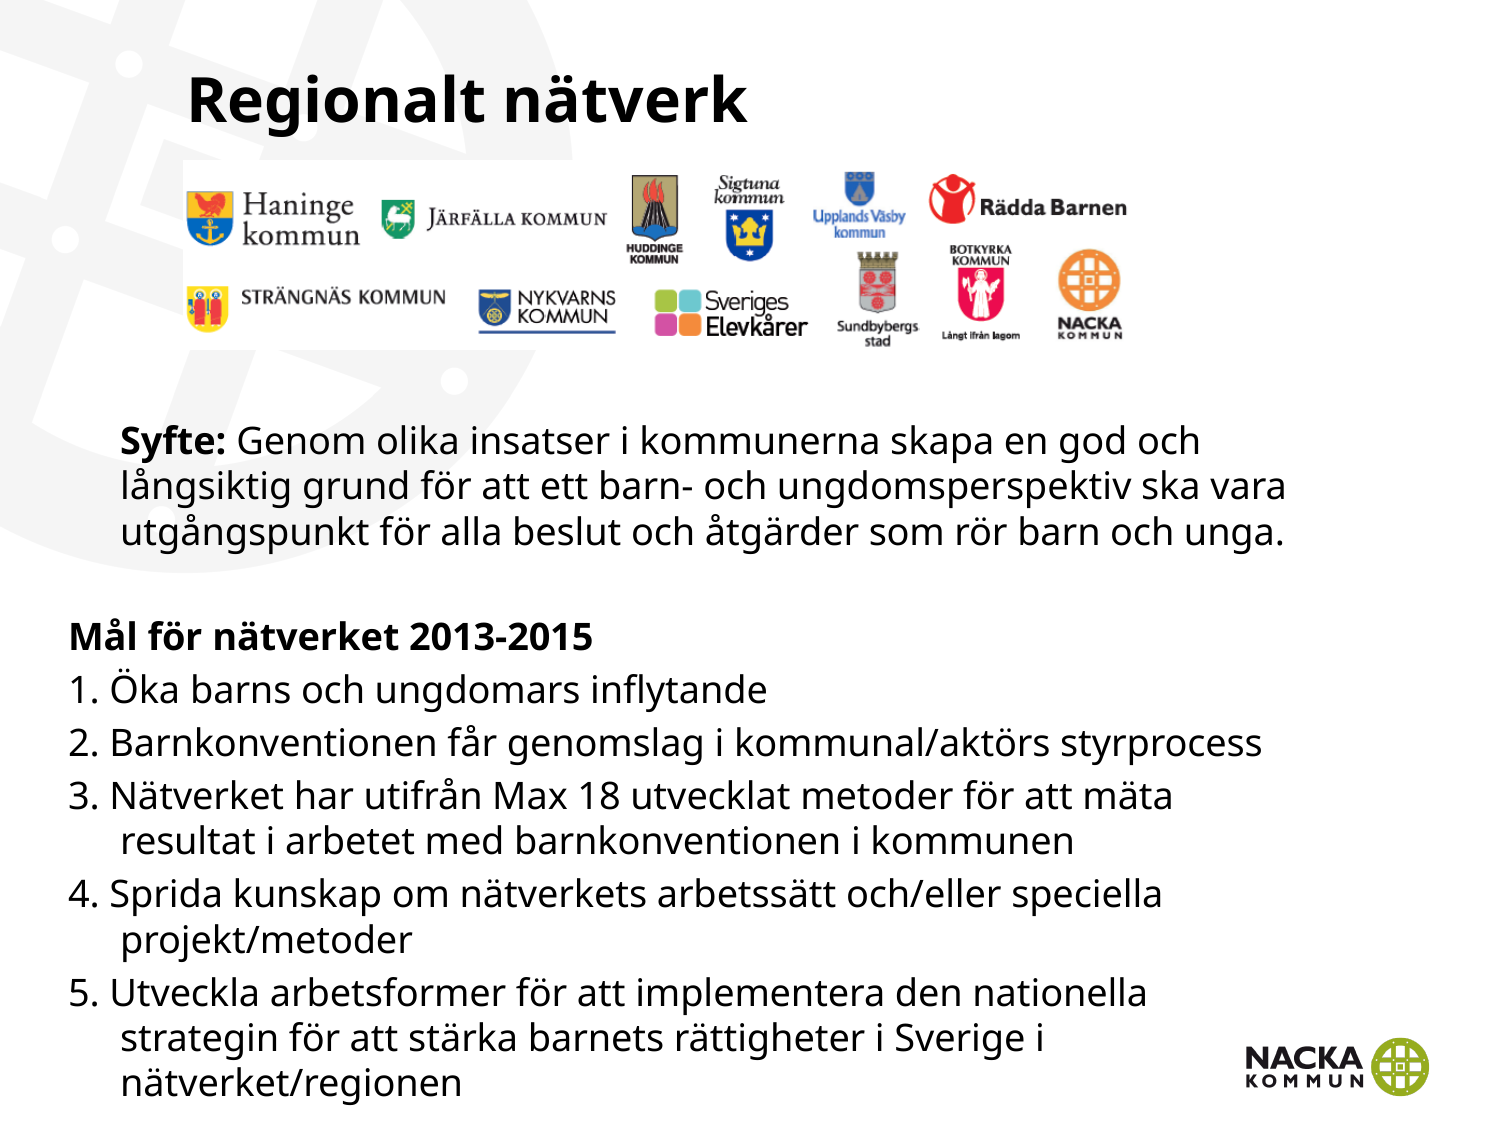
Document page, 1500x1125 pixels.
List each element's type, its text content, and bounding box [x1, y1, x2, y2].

list Syfte: Genom olika insatser i kommunerna skapa en god och långsiktig grund för att ett barn- och ungdomsperspektiv ska vara utgångspunkt för alla beslut och åtgärder som rör barn och unga. Mål för nätverket 2013-2015 1. Öka barns och ungdomars inflytande 2. Barnkonventionen får genomslag i kommunal/aktörs styrprocess 3. Nätverket har utifrån Max 18 utvecklat metoder för att mäta resultat i arbetet med barnkonventionen i kommunen 4. Sprida kunskap om nätverkets arbetssätt och/eller speciella projekt/metoder 5. Utveckla arbetsformer för att implementera den nationella strategin för att stärka barnets rättigheter i Sverige i nätverket/regionen [53, 408, 1327, 1125]
title Regionalt nätverk [171, 0, 1445, 188]
picture [1327, 1023, 1441, 1110]
picture [0, 0, 1140, 594]
